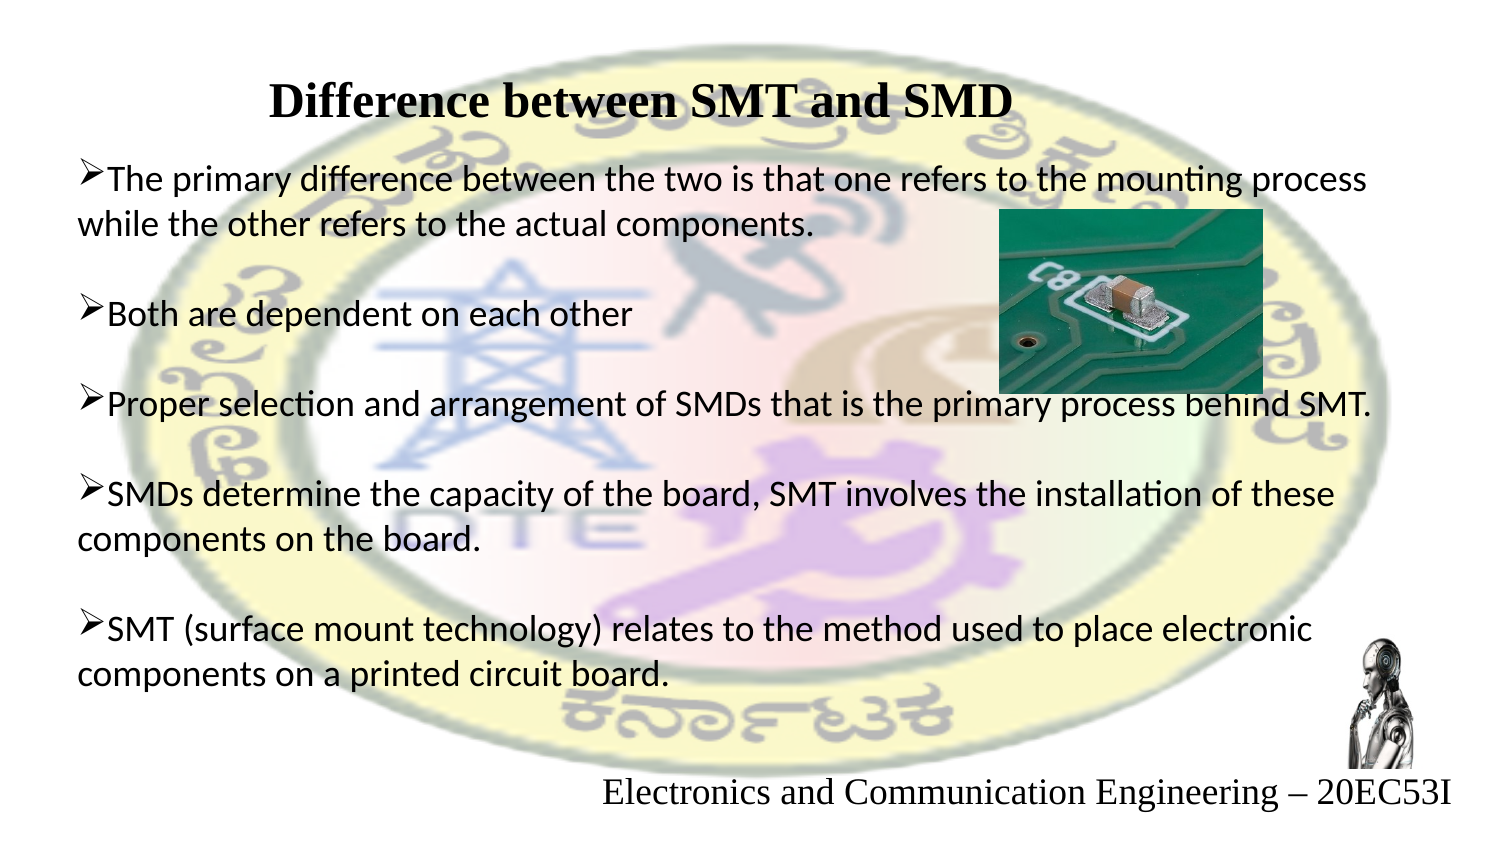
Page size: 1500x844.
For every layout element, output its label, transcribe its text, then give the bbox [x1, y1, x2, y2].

text_box Difference between SMT and SMD [0, 0, 1438, 195]
text_box The primary difference between the two is that one refers to the mounting process while the other refers to the actual components. Both are dependent on each other Proper selection and arrangement of SMDs that is the primary process behind SMT. SMDs determine the capacity of the board, SMT involves the installation of these components on the board. SMT (surface mount technology) relates to the method used to place electronic components on a printed circuit board. [62, 146, 1438, 702]
picture [999, 209, 1263, 394]
text_box Electronics and Communication Engineering – 20EC53I [587, 759, 1475, 820]
picture [1312, 634, 1438, 769]
